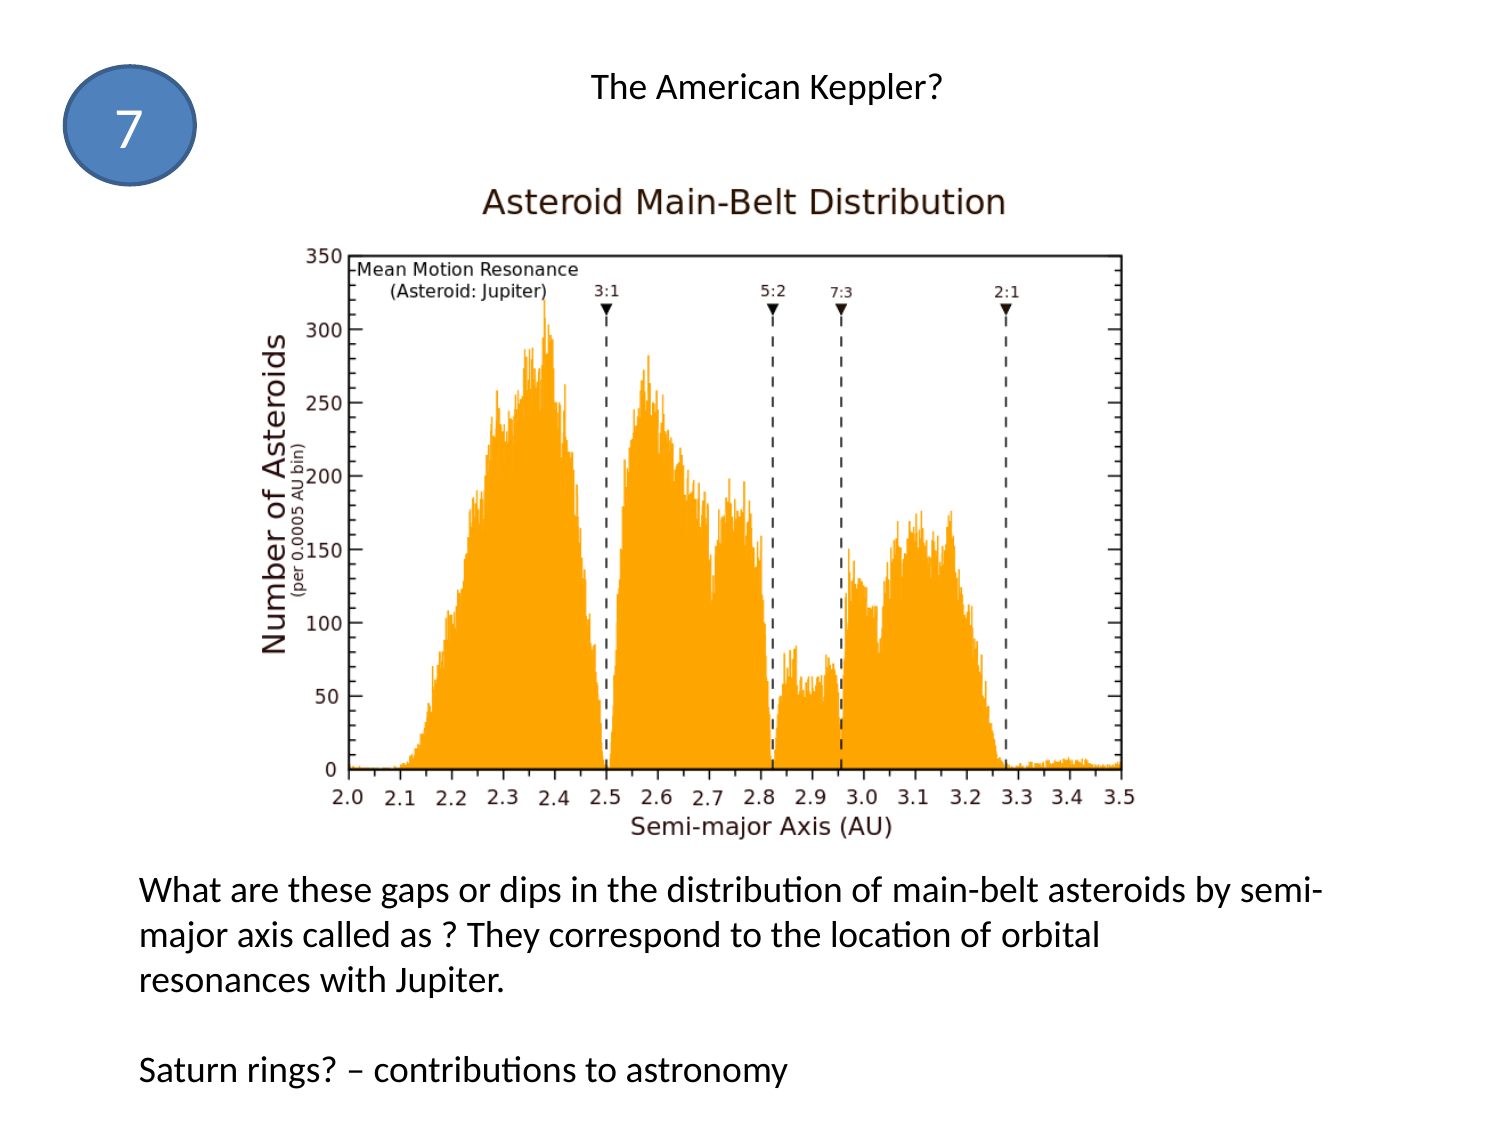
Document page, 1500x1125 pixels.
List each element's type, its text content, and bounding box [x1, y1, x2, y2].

text_box 7 [62, 64, 197, 187]
picture [253, 172, 1140, 859]
text_box What are these gaps or dips in the distribution of main-belt asteroids by semi-major axis called as ? They correspond to the location of orbital resonances with Jupiter. Saturn rings? – contributions to astronomy [123, 857, 1388, 1098]
text_box The American Keppler? [265, 54, 1270, 115]
